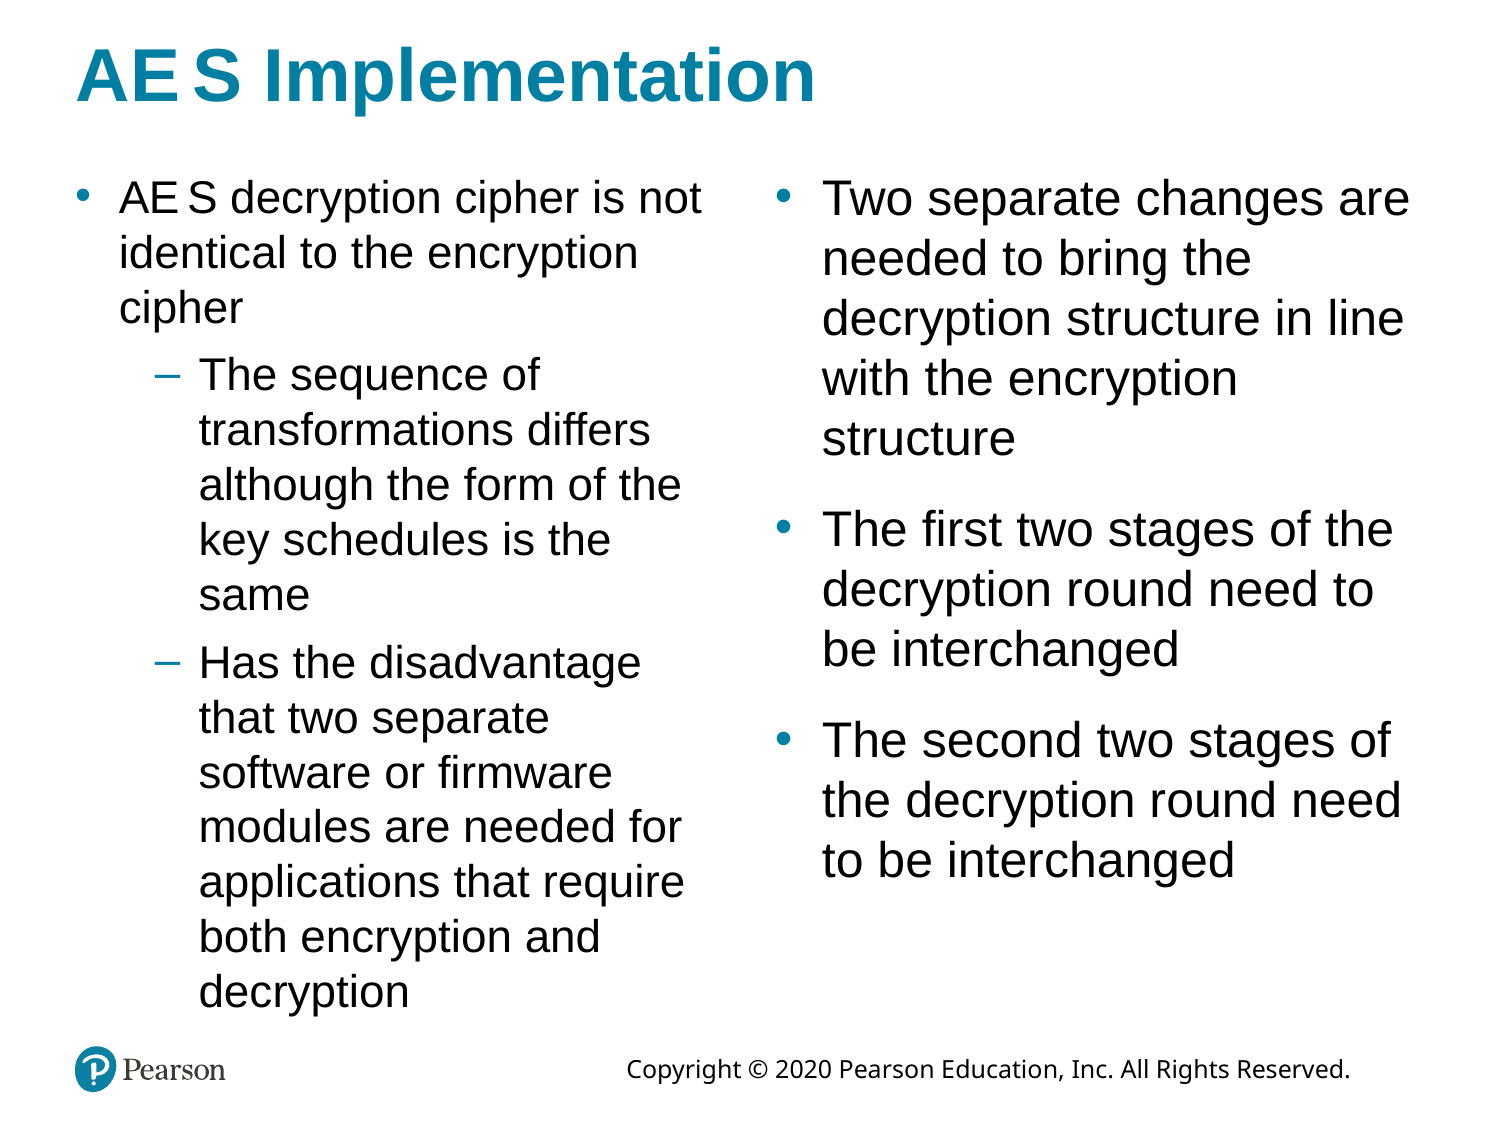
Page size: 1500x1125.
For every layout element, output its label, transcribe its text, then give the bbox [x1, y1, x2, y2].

list Two separate changes are needed to bring the decryption structure in line with the encryption structure The first two stages of the decryption round need to be interchanged The second two stages of the decryption round need to be interchanged [774, 165, 1425, 888]
title A E S Implementation [75, 0, 1425, 117]
list A E S decryption cipher is not identical to the encryption cipher The sequence of transformations differs although the form of the key schedules is the same Has the disadvantage that two separate software or firmware modules are needed for applications that require both encryption and decryption [75, 167, 725, 1025]
